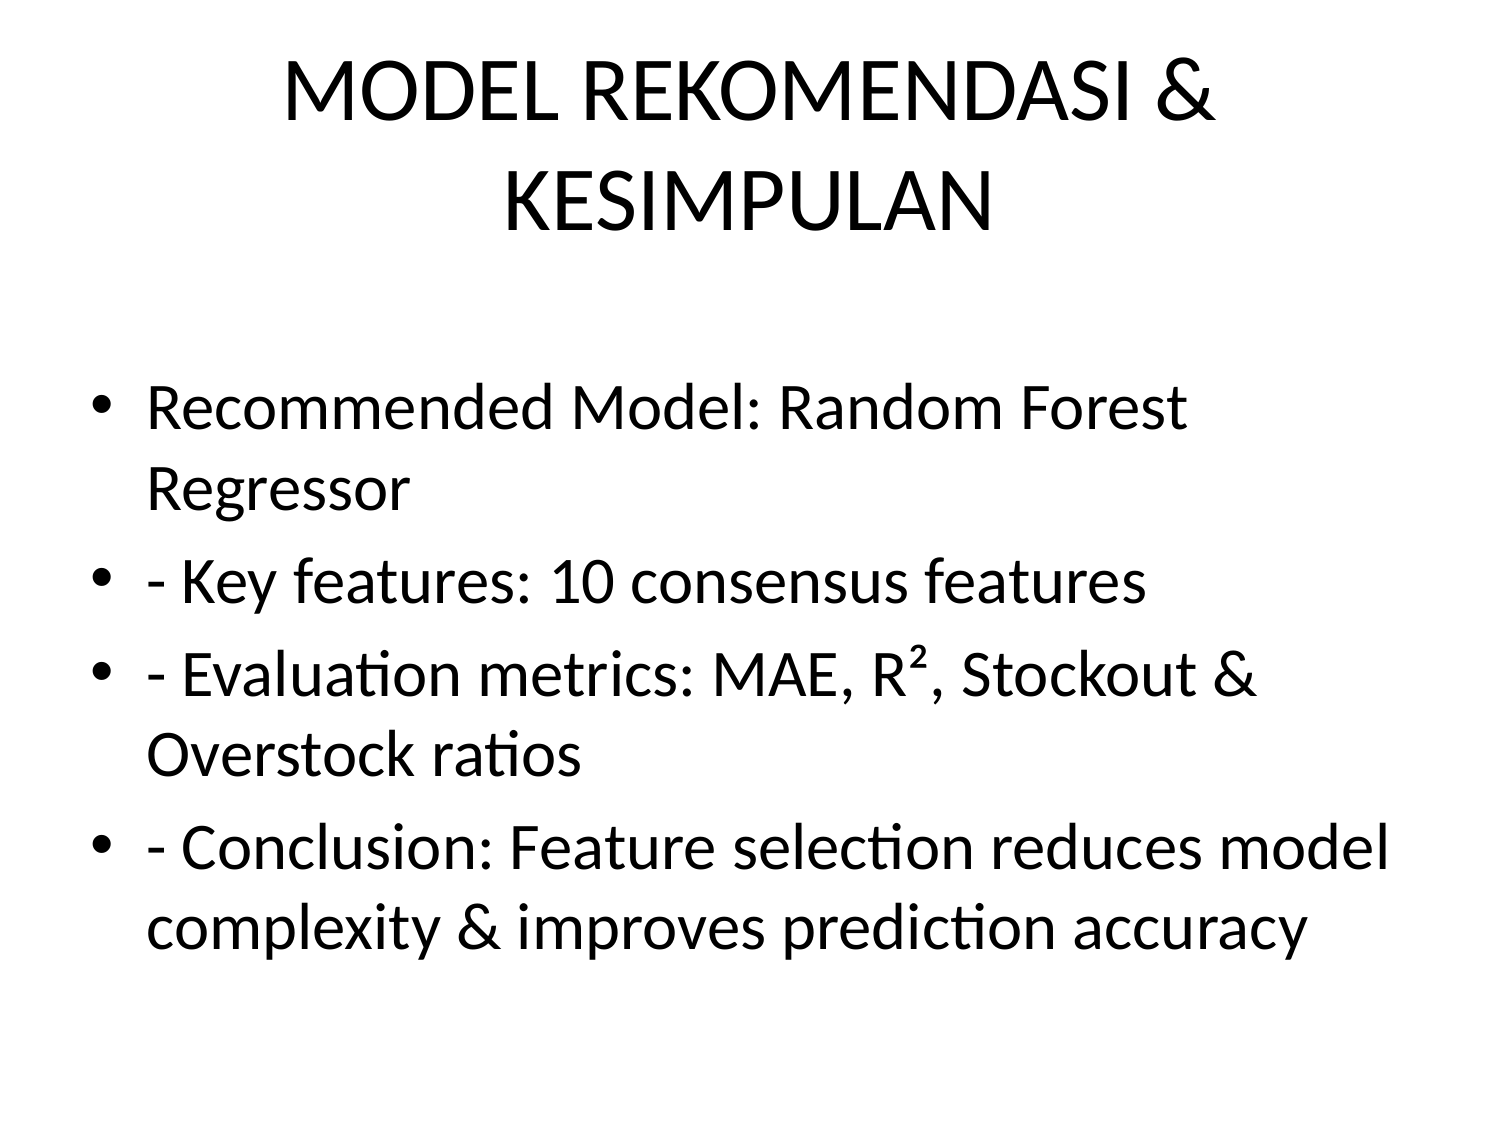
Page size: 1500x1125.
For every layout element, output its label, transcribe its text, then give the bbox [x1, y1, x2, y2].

list Recommended Model: Random Forest Regressor - Key features: 10 consensus features - Evaluation metrics: MAE, R², Stockout & Overstock ratios - Conclusion: Feature selection reduces model complexity & improves prediction accuracy [75, 262, 1425, 1005]
title MODEL REKOMENDASI & KESIMPULAN [75, 45, 1425, 233]
